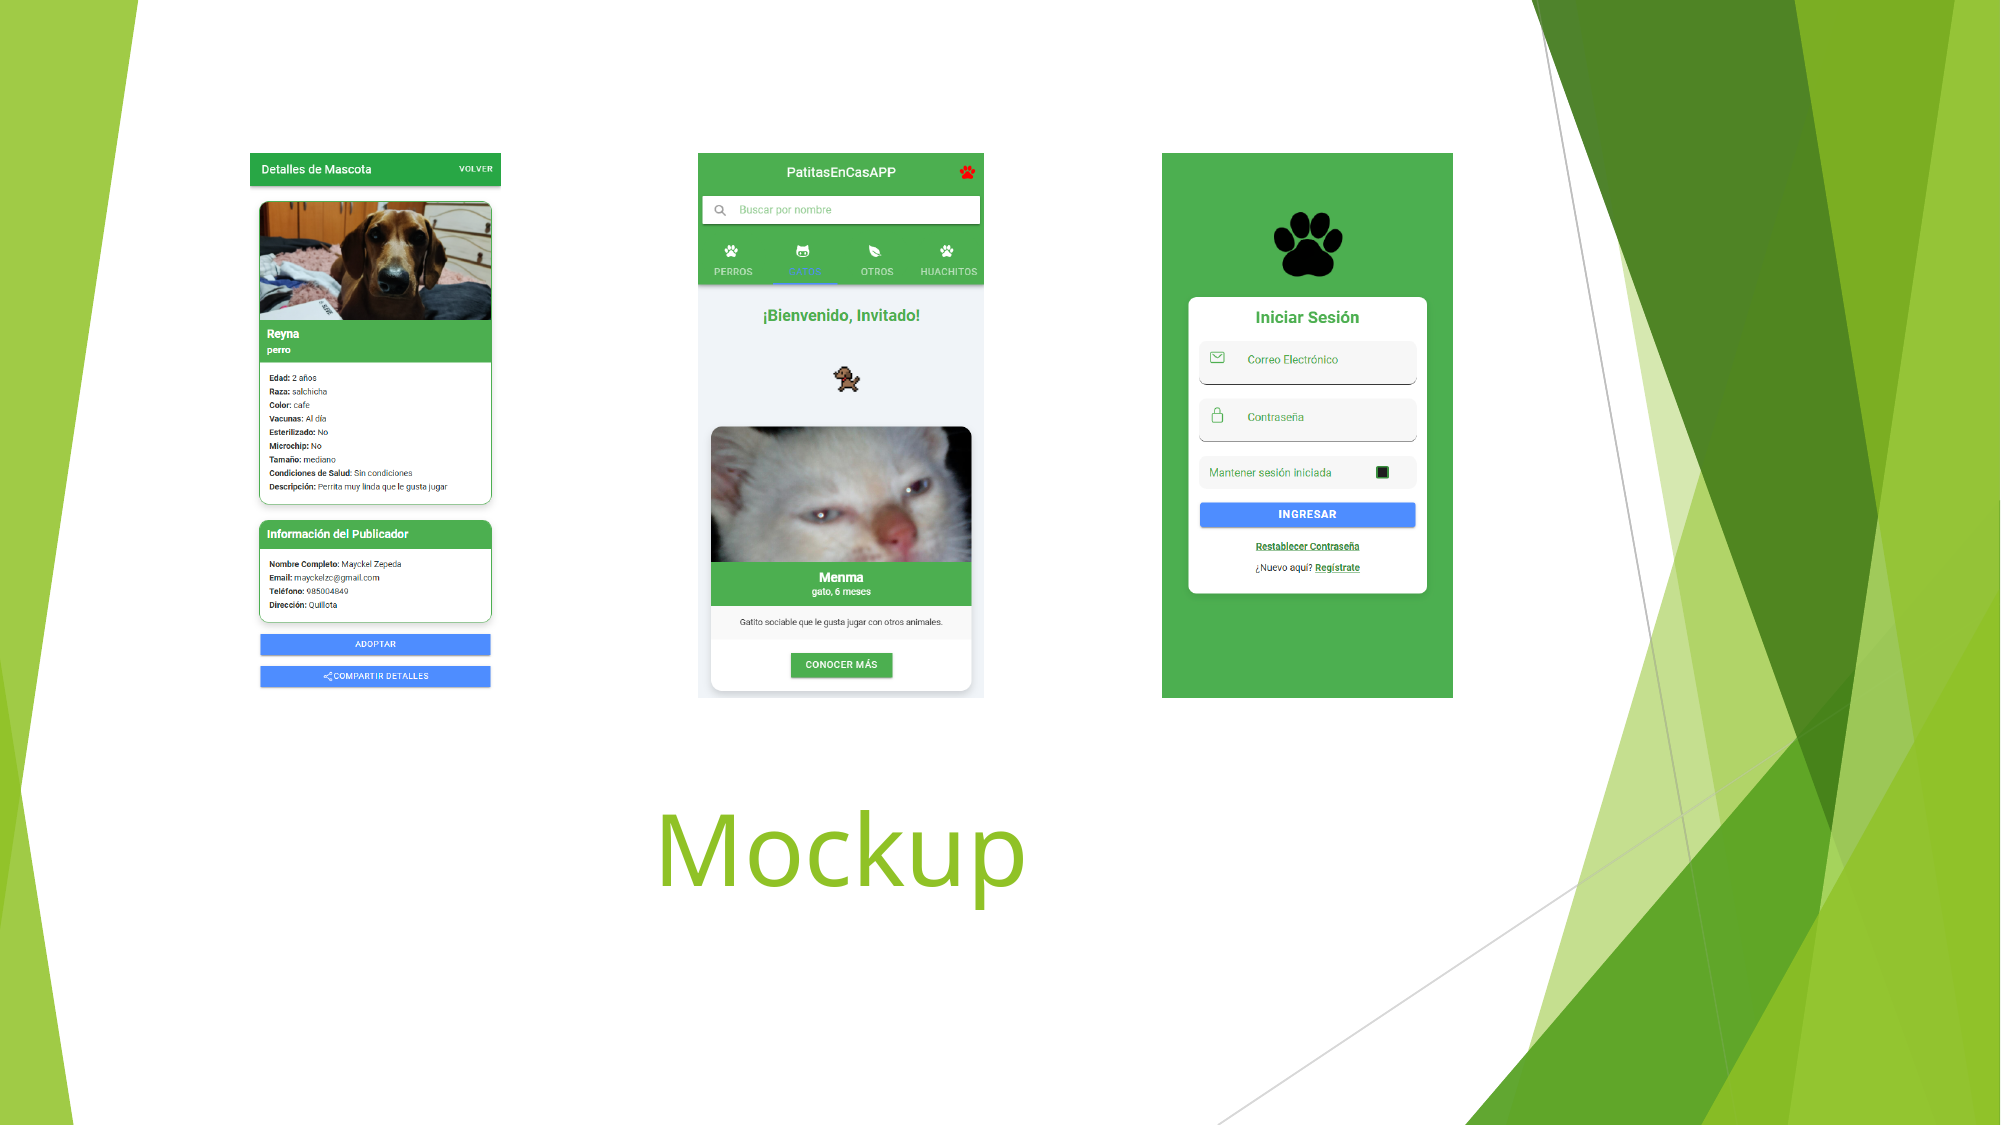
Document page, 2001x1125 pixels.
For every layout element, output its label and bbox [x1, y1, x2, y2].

list [697, 152, 984, 698]
text_box [0, 0, 2000, 1125]
picture [250, 152, 502, 698]
picture [1162, 152, 1453, 698]
